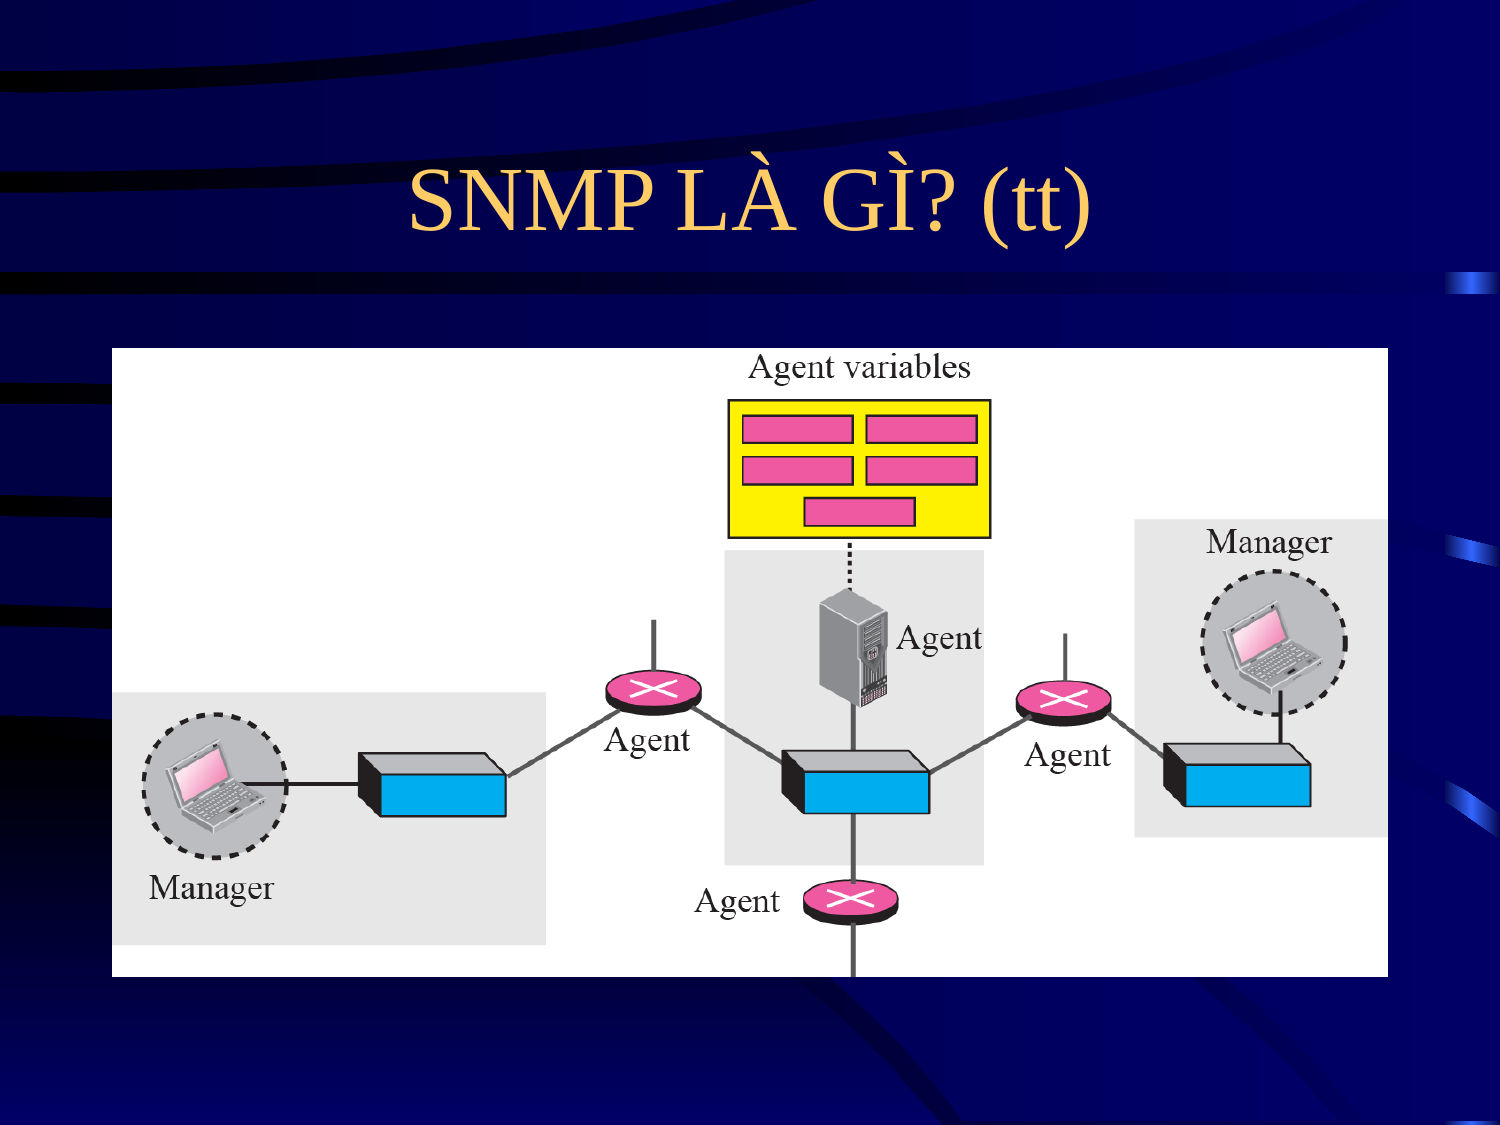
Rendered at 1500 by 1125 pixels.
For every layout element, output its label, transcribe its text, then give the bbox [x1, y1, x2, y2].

title SNMP LÀ GÌ? (tt) [112, 99, 1388, 288]
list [112, 348, 1388, 977]
